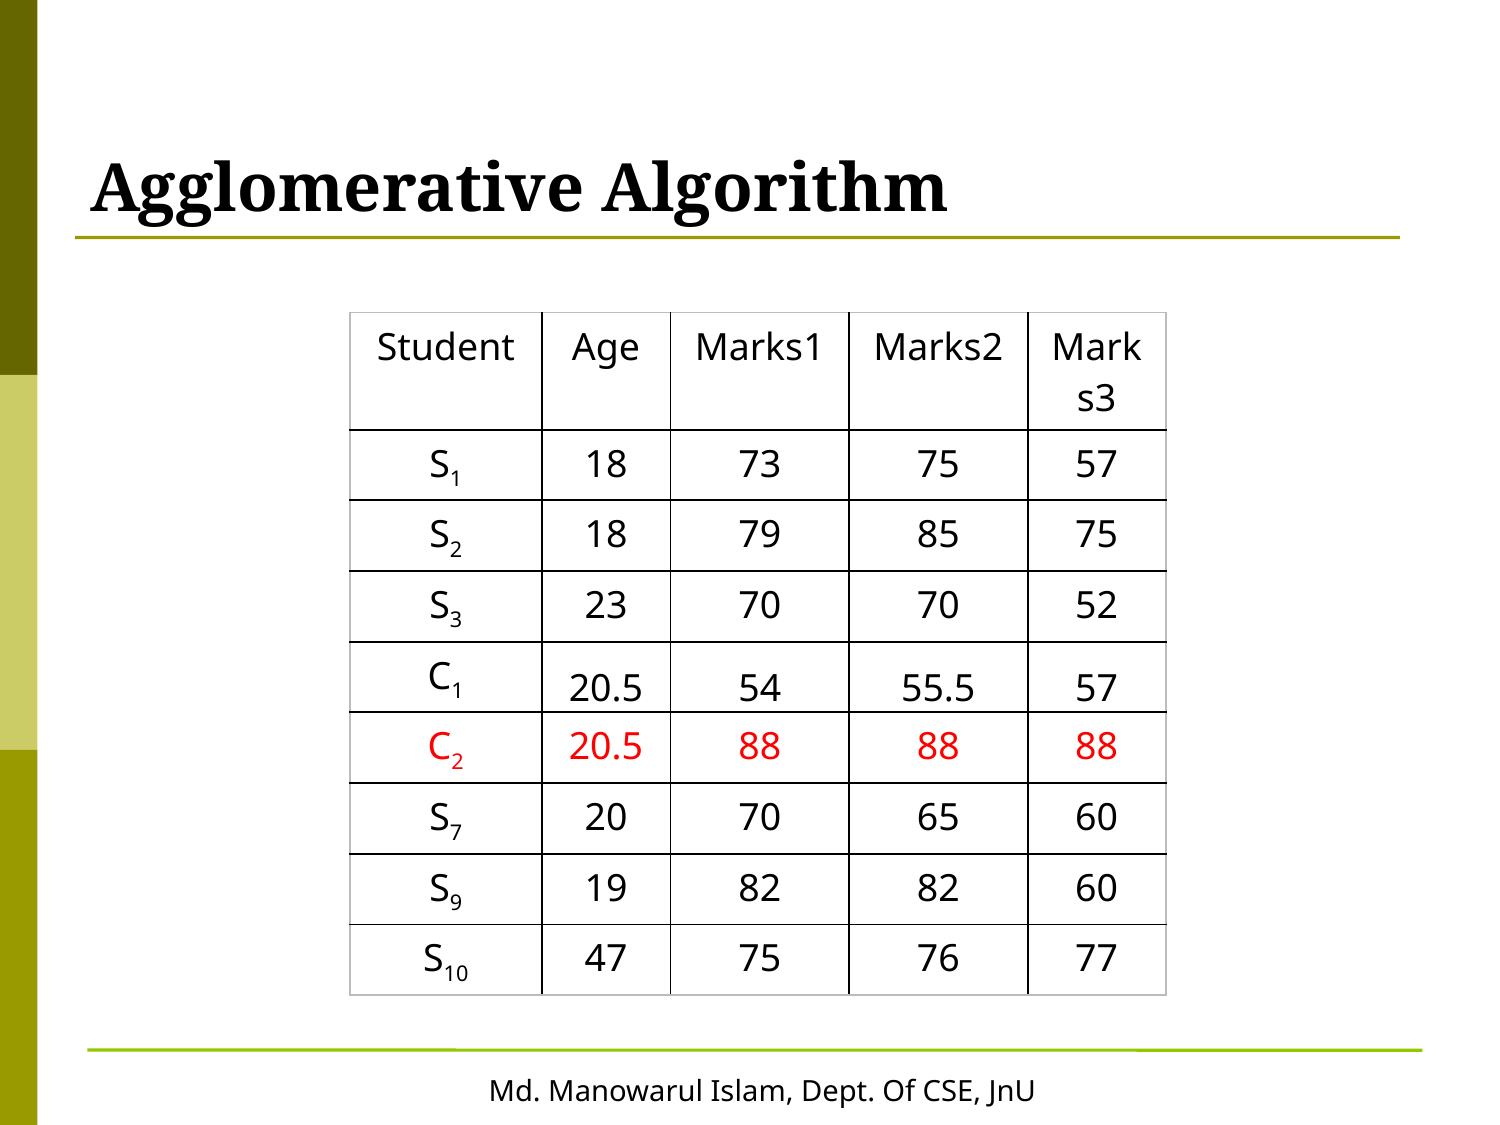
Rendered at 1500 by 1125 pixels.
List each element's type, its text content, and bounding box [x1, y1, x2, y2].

table_cell S1 [351, 431, 541, 499]
table_cell 73 [671, 431, 848, 499]
table_cell 88 [1029, 713, 1165, 782]
table_cell 23 [543, 572, 670, 641]
table_cell 57 [1029, 643, 1165, 711]
table_cell 18 [543, 501, 670, 570]
table_cell 20.5 [543, 643, 670, 711]
table_header Marks3 [1029, 313, 1165, 429]
table_cell 60 [1029, 784, 1165, 853]
table_cell 57 [1029, 431, 1165, 499]
table_cell 60 [1029, 855, 1165, 924]
table_cell 75 [850, 431, 1027, 499]
table_header Marks1 [671, 313, 848, 429]
table_cell 52 [1029, 572, 1165, 641]
table_cell 88 [671, 713, 848, 782]
table_cell 20 [543, 784, 670, 853]
table_header Marks2 [850, 313, 1027, 429]
table_cell 18 [543, 431, 670, 499]
table_cell 75 [1029, 501, 1165, 570]
table_cell 70 [671, 784, 848, 853]
table_cell 70 [850, 572, 1027, 641]
table_cell 47 [543, 925, 670, 994]
table_header Age [543, 313, 670, 429]
table_cell 76 [850, 925, 1027, 994]
table_cell C2 [351, 713, 541, 782]
table_cell 79 [671, 501, 848, 570]
table_cell C1 [351, 643, 541, 711]
table_cell S10 [351, 925, 541, 994]
table_cell 82 [671, 855, 848, 924]
table_cell 54 [671, 643, 848, 711]
title Agglomerative Algorithm [74, 45, 1426, 233]
table_cell 19 [543, 855, 670, 924]
table_cell S2 [351, 501, 541, 570]
table_cell 82 [850, 855, 1027, 924]
table_cell 65 [850, 784, 1027, 853]
table_cell 20.5 [543, 713, 670, 782]
table_header Student [351, 313, 541, 429]
table_cell 70 [671, 572, 848, 641]
table_cell 85 [850, 501, 1027, 570]
table_cell 75 [671, 925, 848, 994]
table_cell S7 [351, 784, 541, 853]
table_cell 55.5 [850, 643, 1027, 711]
table_cell 88 [850, 713, 1027, 782]
table_cell S3 [351, 572, 541, 641]
table_cell 77 [1029, 925, 1165, 994]
table_cell S9 [351, 855, 541, 924]
